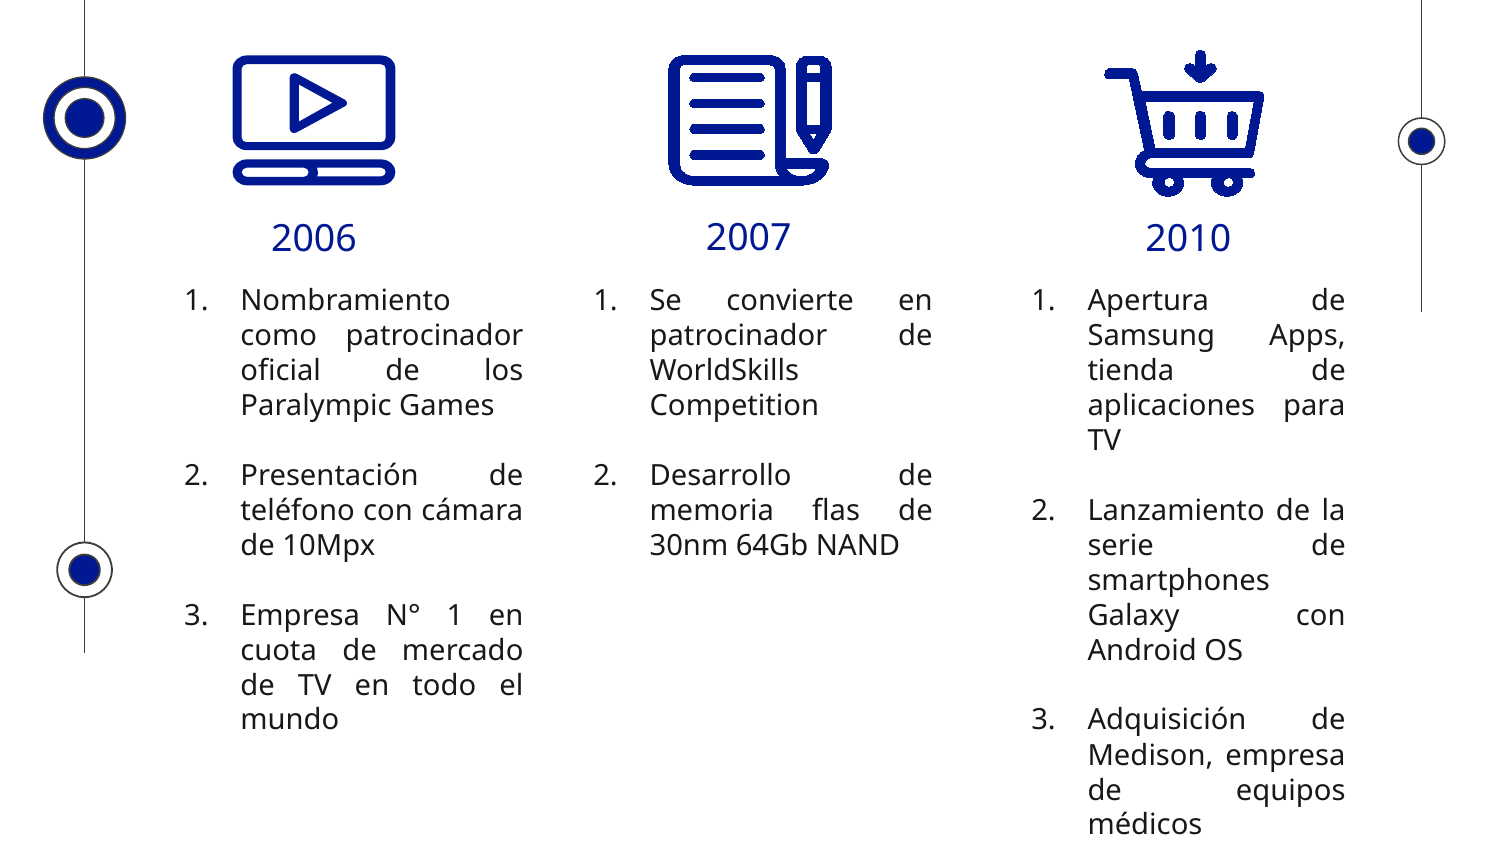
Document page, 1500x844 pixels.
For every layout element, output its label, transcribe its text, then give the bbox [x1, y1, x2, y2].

subtitle Se convierte en patrocinador de WorldSkills Competition Desarrollo de memoria flas de 30nm 64Gb NAND [578, 266, 948, 503]
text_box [232, 55, 396, 186]
subtitle 2010 [1043, 198, 1334, 253]
subtitle 2006 [169, 198, 459, 253]
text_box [1104, 49, 1265, 197]
subtitle Nombramiento como patrocinador oficial de los Paralympic Games Presentación de teléfono con cámara de 10Mpx Empresa N° 1 en cuota de mercado de TV en todo el mundo [169, 266, 539, 647]
subtitle Apertura de Samsung Apps, tienda de aplicaciones para TV Lanzamiento de la serie de smartphones Galaxy con Android OS Adquisición de Medison, empresa de equipos médicos [1016, 266, 1361, 444]
text_box 2007 [604, 197, 894, 252]
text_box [668, 55, 832, 186]
